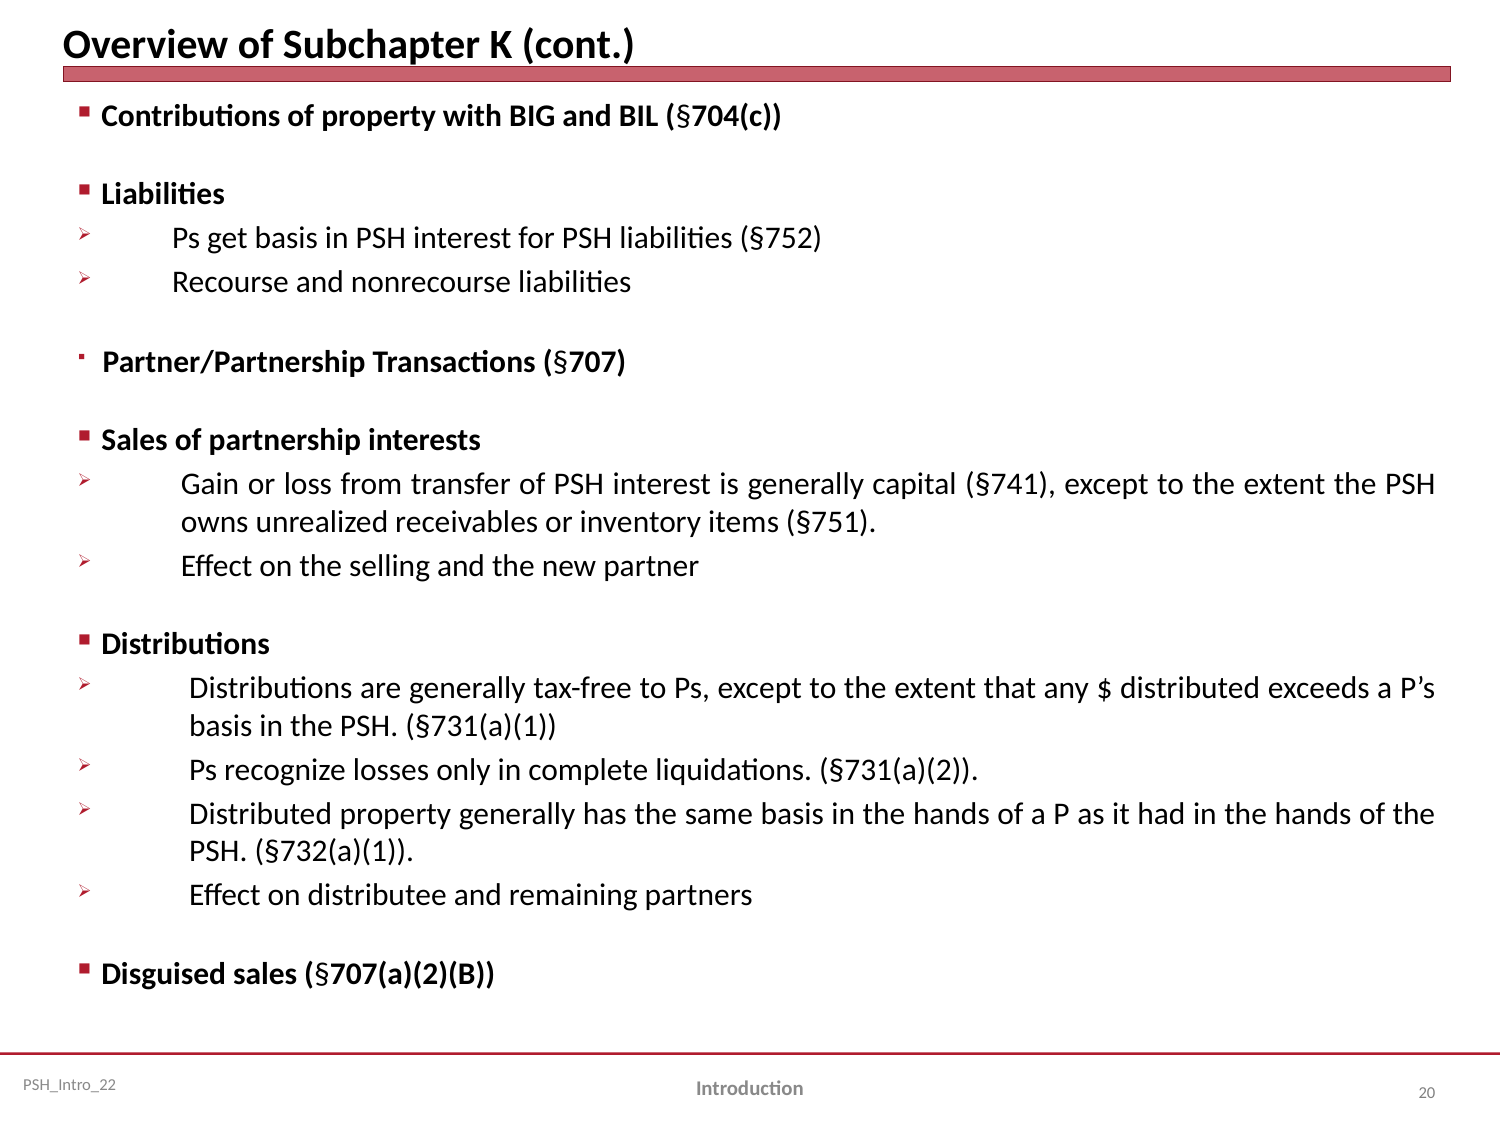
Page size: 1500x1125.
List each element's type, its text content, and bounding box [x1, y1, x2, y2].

list Contributions of property with BIG and BIL (§704(c)) Liabilities Ps get basis in PSH interest for PSH liabilities (§752) Recourse and nonrecourse liabilities Partner/Partnership Transactions (§707) Sales of partnership interests Gain or loss from transfer of PSH interest is generally capital (§741), except to the extent the PSH owns unrealized receivables or inventory items (§751). Effect on the selling and the new partner Distributions Distributions are generally tax-free to Ps, except to the extent that any $ distributed exceeds a P’s basis in the PSH. (§731(a)(1)) Ps recognize losses only in complete liquidations. (§731(a)(2)). Distributed property generally has the same basis in the hands of a P as it had in the hands of the PSH. (§732(a)(1)). Effect on distributee and remaining partners Disguised sales (§707(a)(2)(B)) [63, 87, 1451, 1038]
footer Introduction [512, 1056, 988, 1117]
title Overview of Subchapter K (cont.) [62, 6, 1451, 67]
slide_number 20 [1375, 1061, 1451, 1122]
